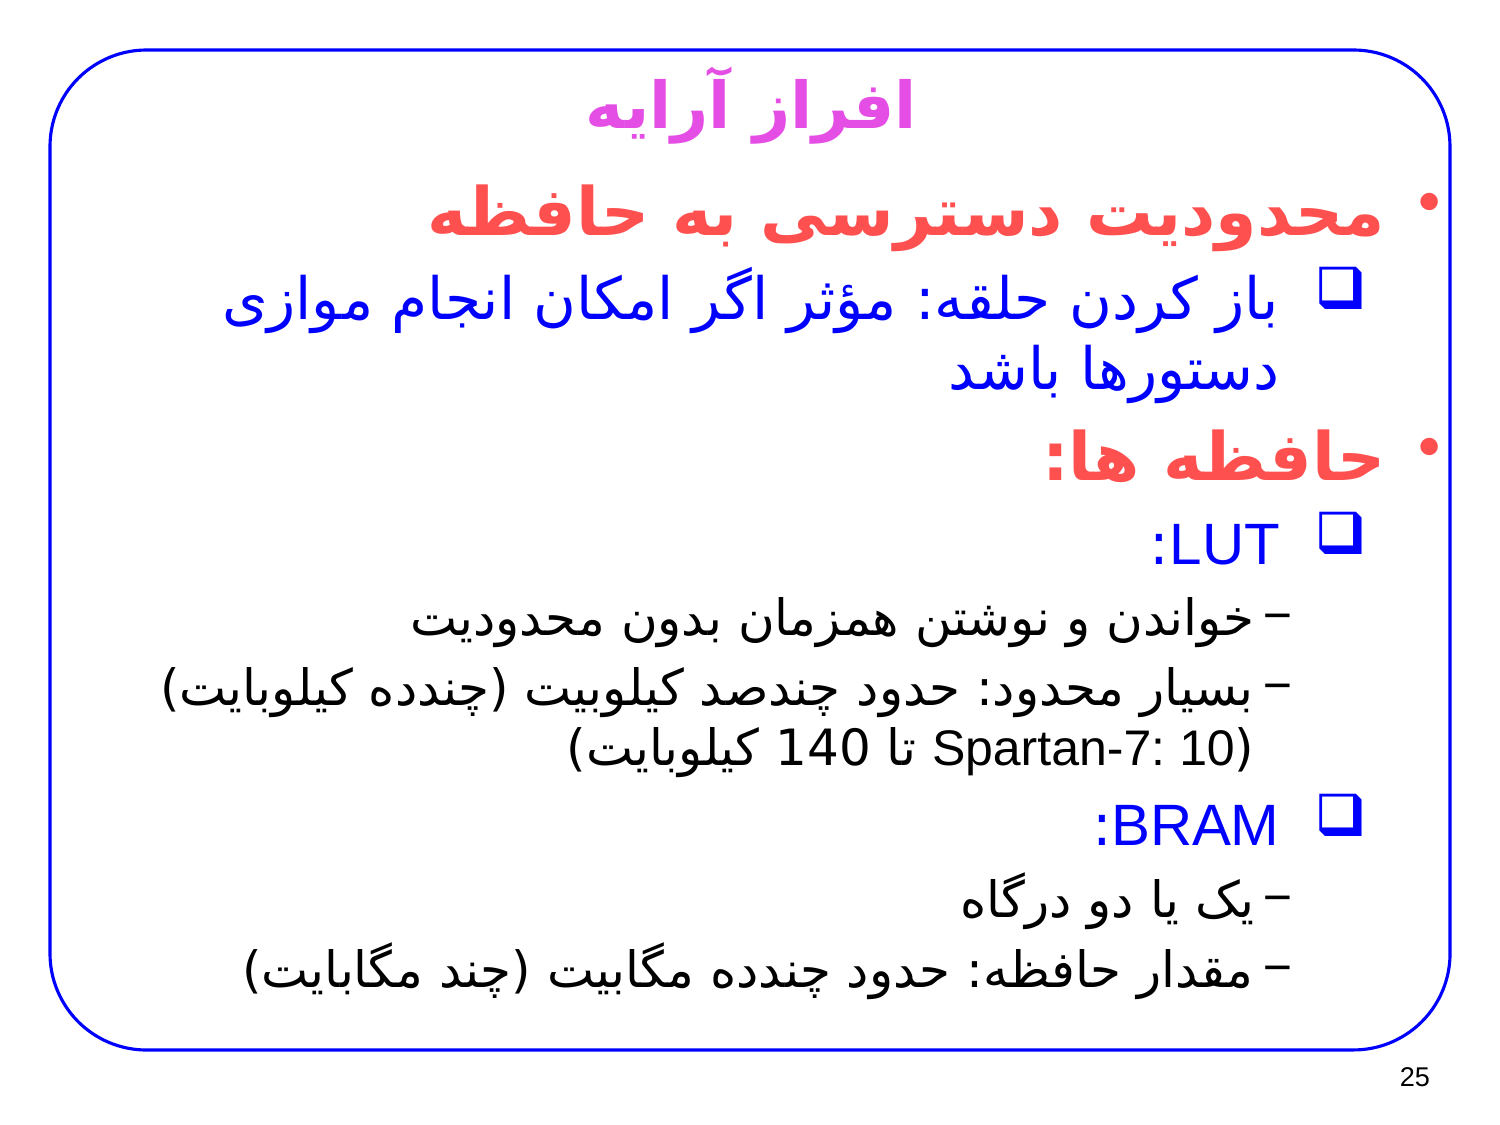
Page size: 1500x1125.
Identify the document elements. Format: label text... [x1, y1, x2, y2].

slide_number 25 [1351, 1047, 1444, 1104]
title افراز آرایه [113, 66, 1389, 140]
list محدودیت دسترسی به حافظه باز کردن حلقه: مؤثر اگر امکان انجام موازی دستورها باشد حافظه ها: LUT: خواندن و نوشتن همزمان بدون محدودیت بسیار محدود: حدود چندصد کیلوبیت (چندده کیلوبایت) (Spartan-7: 10 تا 140 کیلوبایت) BRAM: یک یا دو درگاه مقدار حافظه: حدود چندده مگابیت (چند مگابایت) [53, 160, 1459, 1106]
